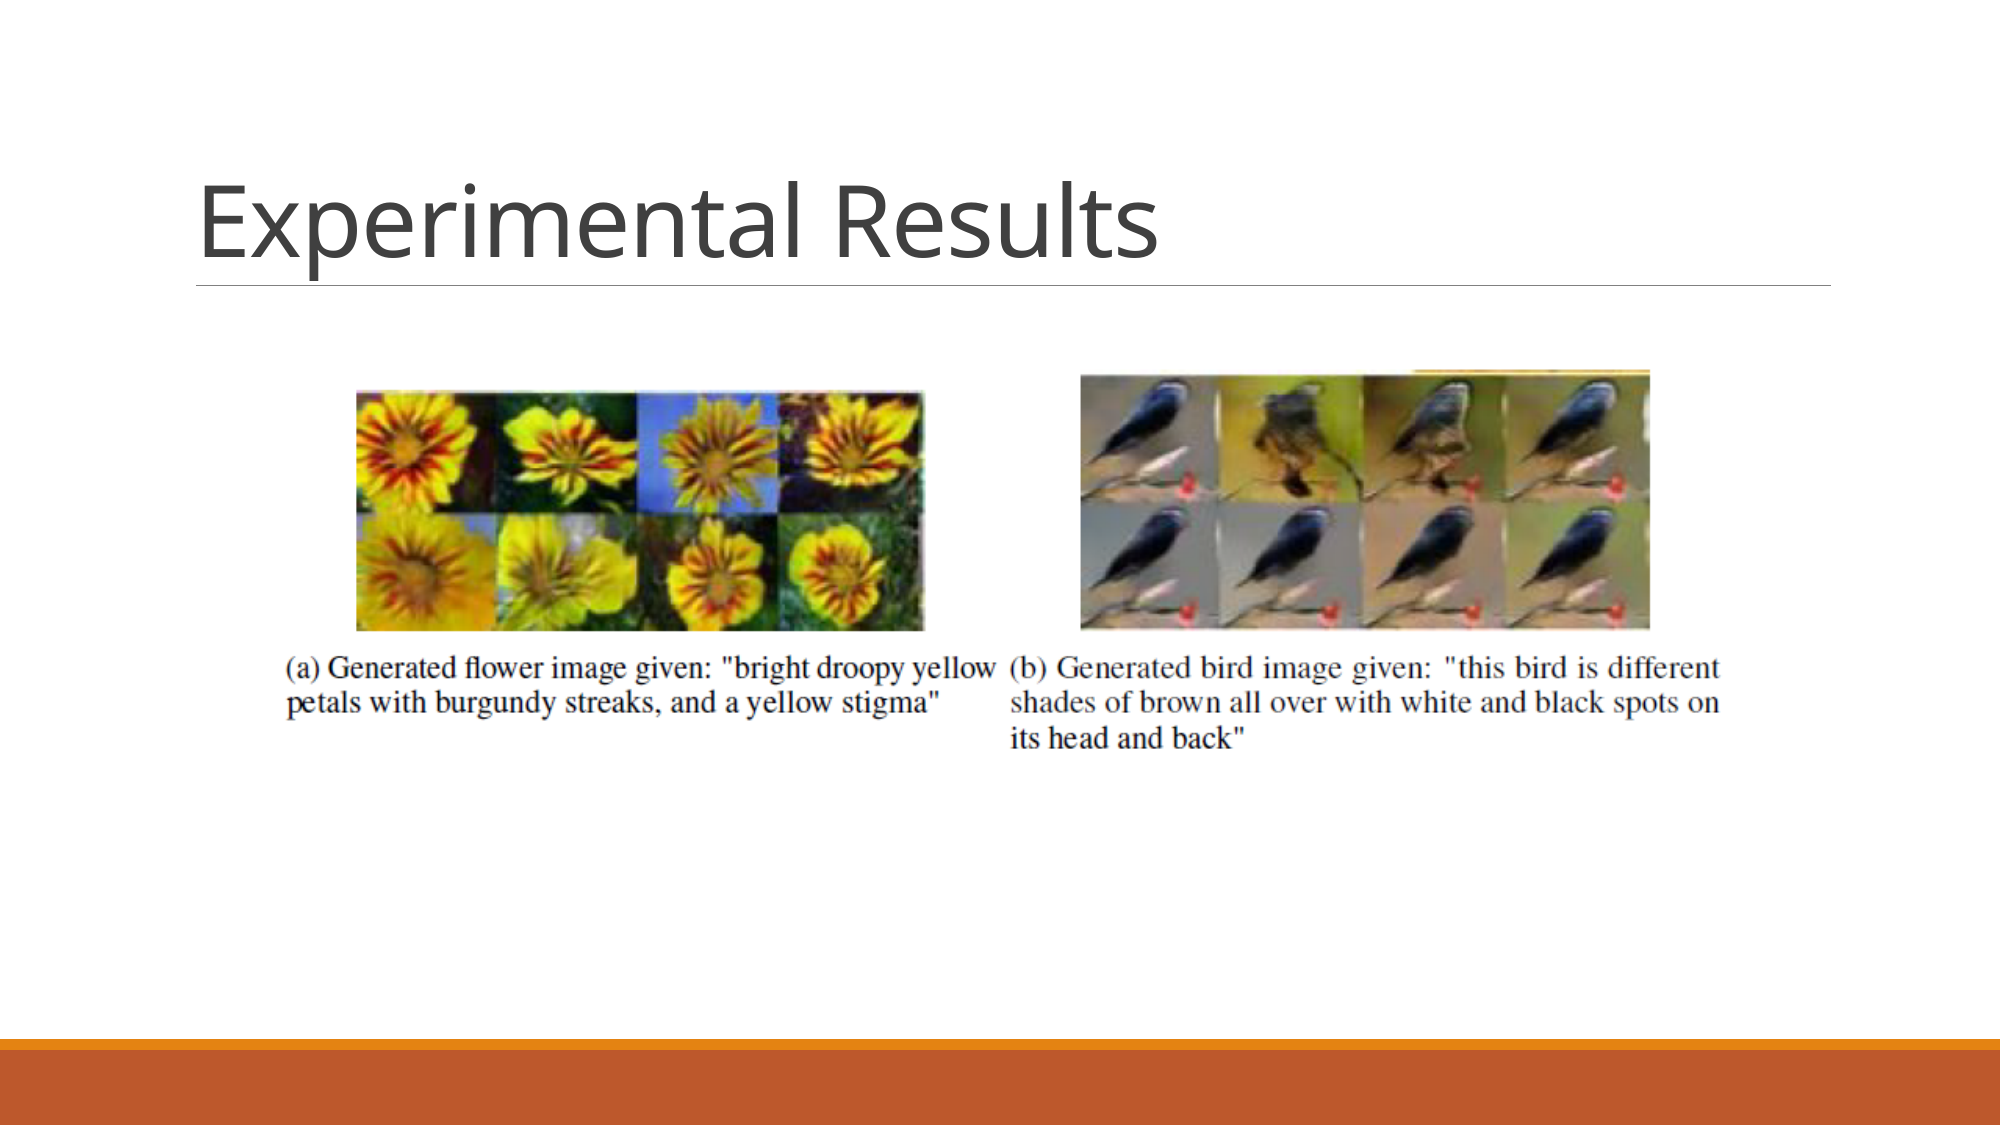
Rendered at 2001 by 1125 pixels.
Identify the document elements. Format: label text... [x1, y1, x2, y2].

title Experimental Results [180, 47, 1830, 285]
picture [269, 361, 1741, 763]
